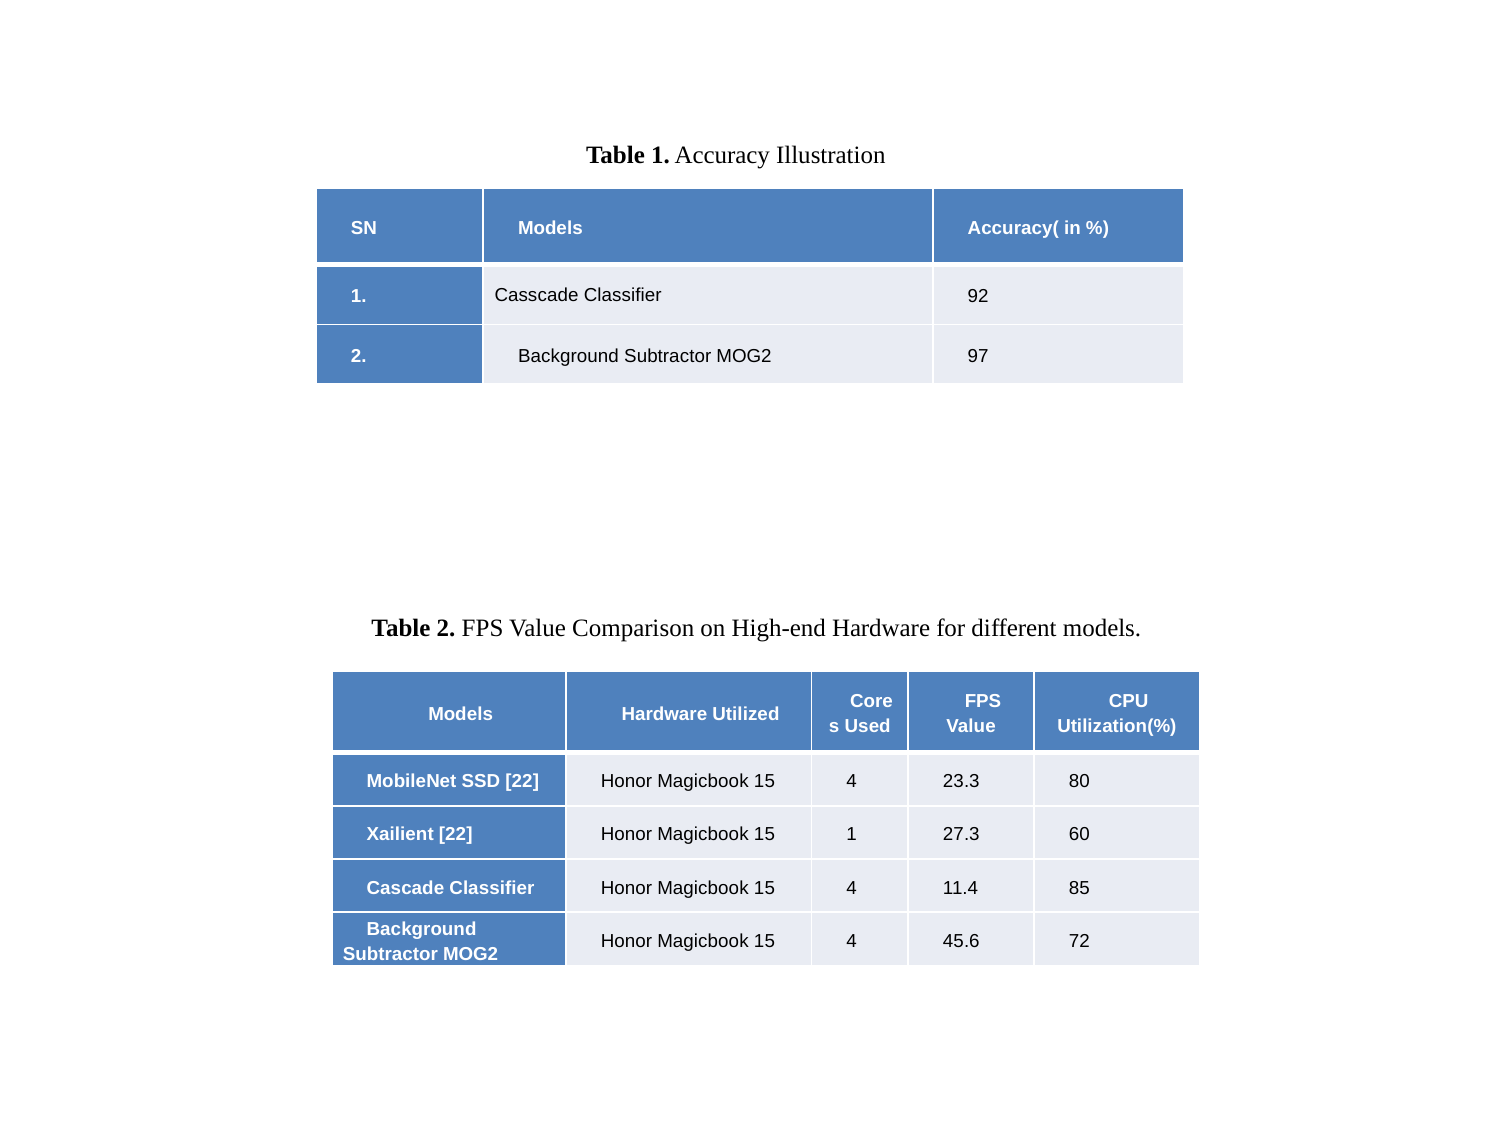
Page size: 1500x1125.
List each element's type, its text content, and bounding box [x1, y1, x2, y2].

table_cell 85 [1035, 860, 1199, 911]
table_cell 97 [934, 325, 1183, 383]
table_cell 60 [1035, 807, 1199, 858]
table_header Models [333, 672, 565, 750]
table_cell MobileNet SSD [22] [333, 755, 565, 805]
table_cell 72 [1035, 913, 1199, 965]
table_cell 45.6 [909, 913, 1033, 965]
table_cell 23.3 [909, 755, 1033, 805]
table_cell 11.4 [909, 860, 1033, 911]
table_cell 27.3 [909, 807, 1033, 858]
table_cell 4 [812, 913, 907, 965]
text_box Table 2. FPS Value Comparison on High-end Hardware for different models. [356, 603, 1189, 679]
table_cell 2. [317, 325, 482, 383]
table_cell Casscade Classifier [484, 267, 932, 324]
table_cell Honor Magicbook 15 [567, 913, 811, 965]
table_cell Honor Magicbook 15 [567, 860, 811, 911]
table_cell 1. [317, 267, 482, 324]
text_box Table 1. Accuracy Illustration [571, 131, 929, 212]
table_cell 80 [1035, 755, 1199, 805]
table_cell Cascade Classifier [333, 860, 565, 911]
table_header FPS Value [909, 679, 1033, 750]
table_header CPU Utilization(%) [1035, 672, 1199, 750]
table_cell Background Subtractor MOG2 [333, 913, 565, 965]
table_cell 92 [934, 267, 1183, 324]
table_cell Honor Magicbook 15 [567, 807, 811, 858]
table_header Accuracy( in %) [934, 189, 1183, 262]
table_cell 4 [812, 755, 907, 805]
table_header Hardware Utilized [567, 679, 811, 750]
table_header Cores Used [812, 679, 907, 750]
table_header SN [317, 189, 482, 262]
table_cell 1 [812, 807, 907, 858]
table_cell Xailient [22] [333, 807, 565, 858]
table_cell Honor Magicbook 15 [567, 755, 811, 805]
table_cell Background Subtractor MOG2 [484, 325, 932, 383]
table_header Models [484, 189, 932, 262]
table_cell 4 [812, 860, 907, 911]
